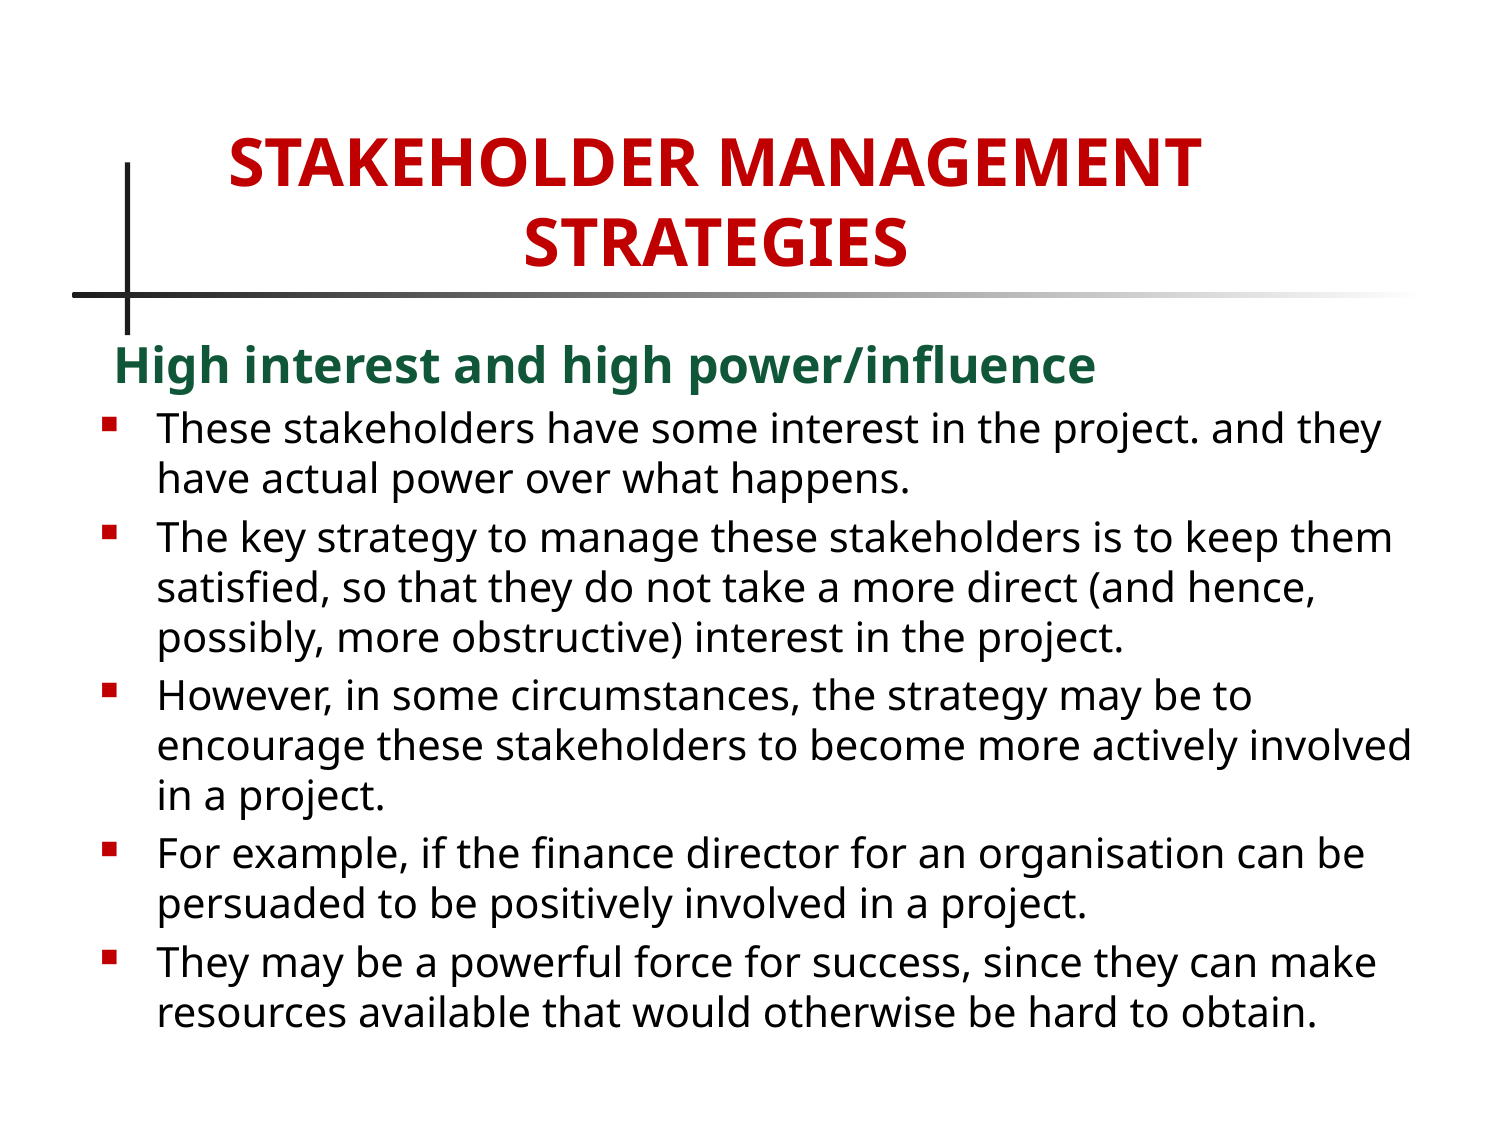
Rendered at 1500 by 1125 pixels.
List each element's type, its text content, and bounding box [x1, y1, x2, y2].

title STAKEHOLDER MANAGEMENT STRATEGIES [145, 90, 1288, 288]
list High interest and high power/influence These stakeholders have some interest in the project. and they have actual power over what happens. The key strategy to manage these stakeholders is to keep them satisfied, so that they do not take a more direct (and hence, possibly, more obstructive) interest in the project. However, in some circumstances, the strategy may be to encourage these stakeholders to become more actively involved in a project. For example, if the finance director for an organisation can be persuaded to be positively involved in a project. They may be a powerful force for success, since they can make resources available that would otherwise be hard to obtain. [85, 326, 1471, 1064]
